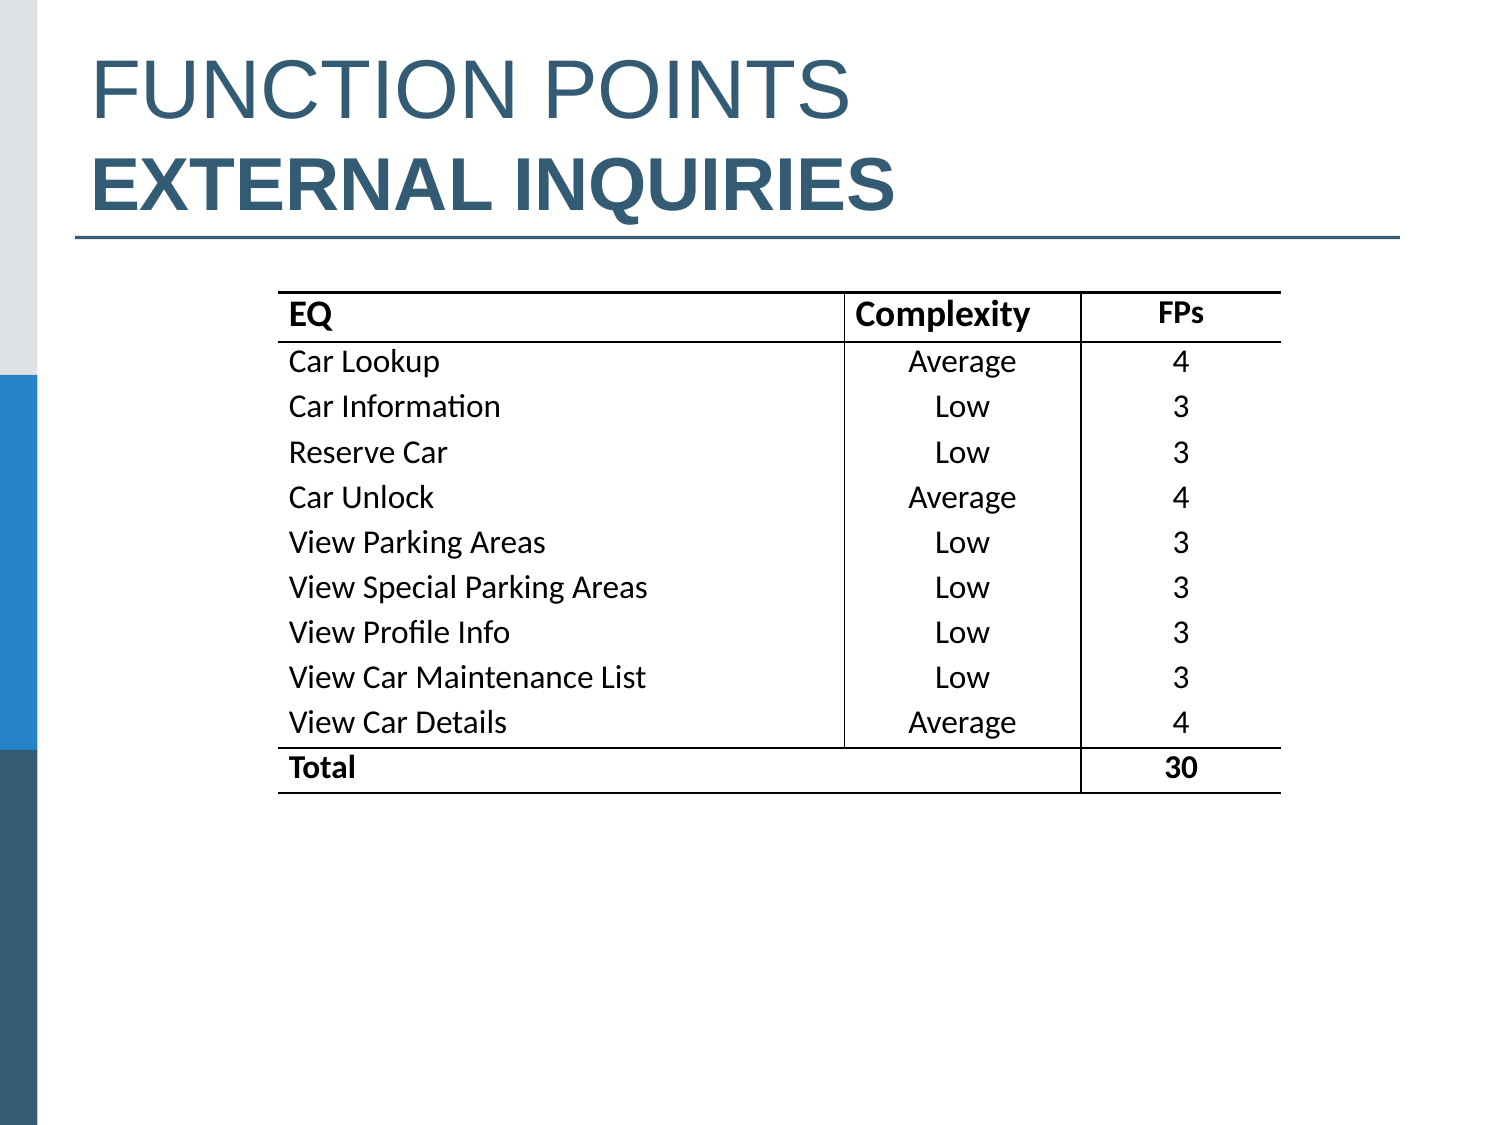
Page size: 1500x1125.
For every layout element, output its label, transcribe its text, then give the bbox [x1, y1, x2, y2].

table_cell Low [845, 432, 1080, 477]
table_cell Low [845, 613, 1080, 658]
title FUNCTION POINTS EXTERNAL INQUIRIES [75, 45, 1425, 233]
table_cell 3 [1082, 613, 1281, 658]
table_header EQ [278, 294, 844, 341]
table_header Complexity [845, 294, 1080, 341]
table_cell 30 [1082, 749, 1281, 792]
table_cell Total [278, 749, 1080, 792]
table_cell Low [845, 387, 1080, 432]
table_cell Low [845, 658, 1080, 703]
table_cell View Parking Areas [278, 522, 844, 567]
table_cell Average [845, 703, 1080, 747]
table_cell 4 [1082, 477, 1281, 522]
table_cell 3 [1082, 658, 1281, 703]
table_header FPs [1082, 294, 1281, 341]
table_cell 4 [1082, 343, 1281, 387]
table_cell View Special Parking Areas [278, 567, 844, 613]
table_cell 3 [1082, 387, 1281, 432]
table_cell 3 [1082, 432, 1281, 477]
table_cell 4 [1082, 703, 1281, 747]
table_cell View Car Details [278, 703, 844, 747]
table_cell 3 [1082, 567, 1281, 613]
table_cell Average [845, 477, 1080, 522]
table_cell Car Unlock [278, 477, 844, 522]
table_cell Reserve Car [278, 432, 844, 477]
table_cell Car Information [278, 387, 844, 432]
table_cell 3 [1082, 522, 1281, 567]
table_cell View Profile Info [278, 613, 844, 658]
table_cell Car Lookup [278, 343, 844, 387]
table_cell View Car Maintenance List [278, 658, 844, 703]
table_cell Low [845, 522, 1080, 567]
table_cell Low [845, 567, 1080, 613]
table_cell Average [845, 343, 1080, 387]
